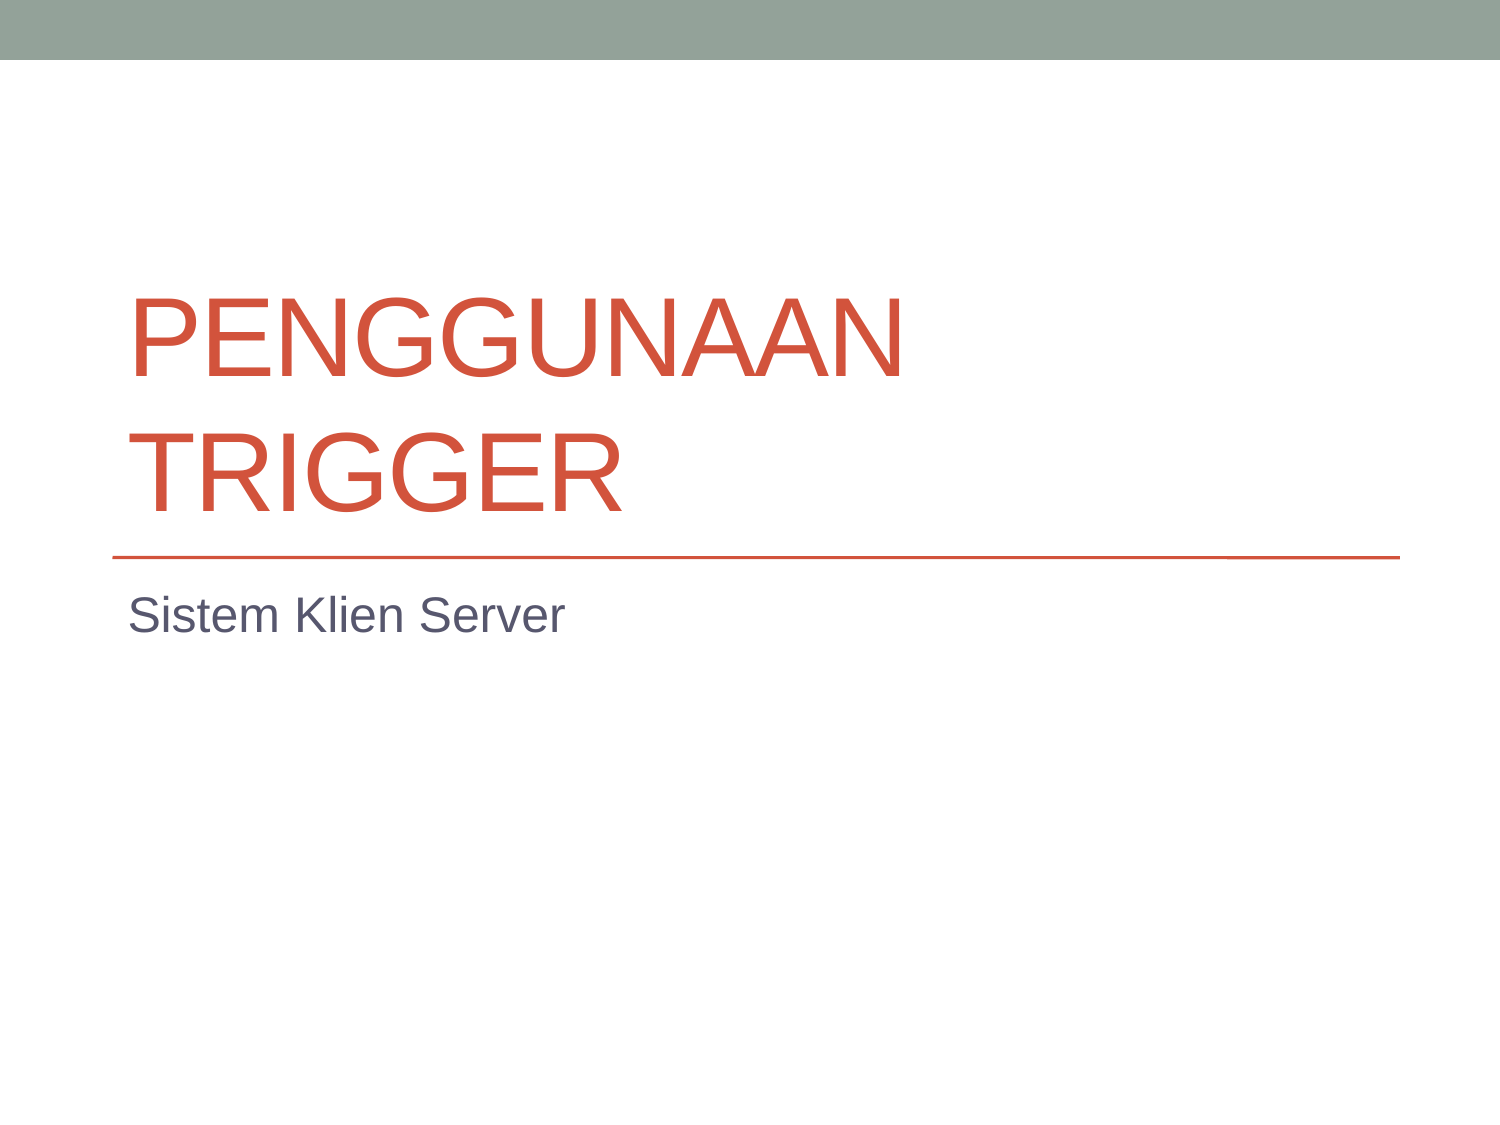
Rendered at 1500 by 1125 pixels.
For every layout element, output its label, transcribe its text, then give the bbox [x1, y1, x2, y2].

title Penggunaan Trigger [112, 224, 1400, 542]
subtitle Sistem Klien Server [112, 575, 1163, 863]
